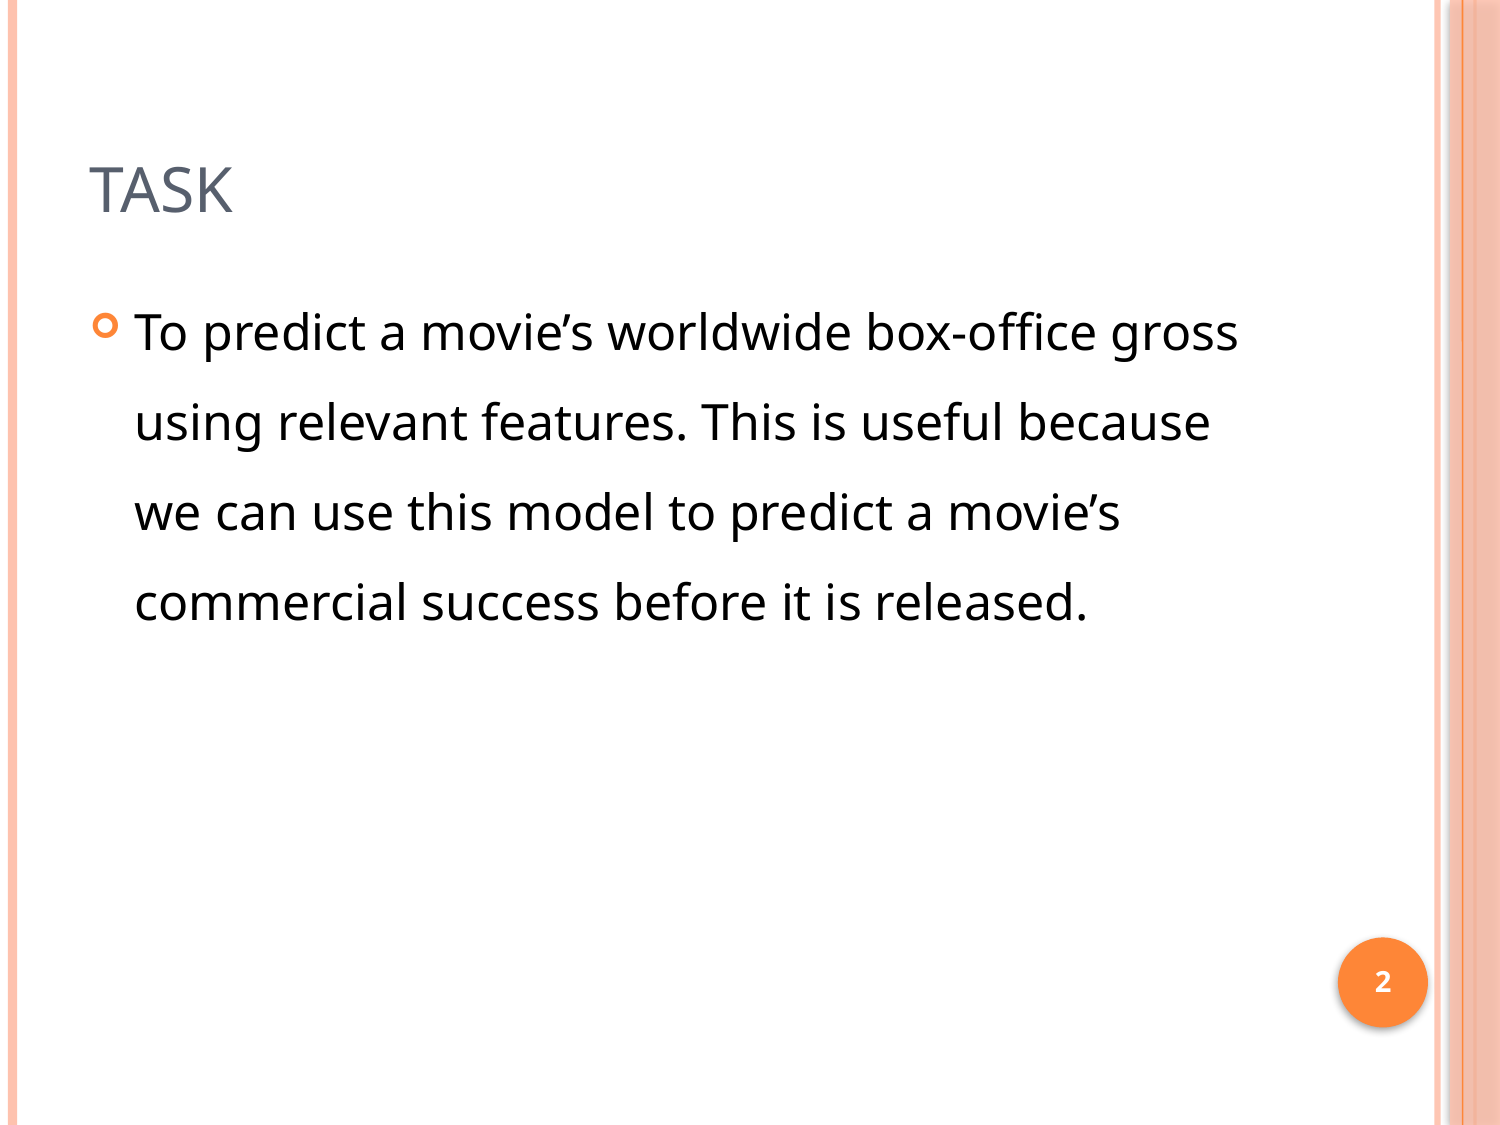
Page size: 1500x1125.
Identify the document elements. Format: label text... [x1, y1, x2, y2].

slide_number 2 [1333, 940, 1434, 1027]
title Task [75, 45, 1300, 233]
list To predict a movie’s worldwide box-office gross using relevant features. This is useful because we can use this model to predict a movie’s commercial success before it is released. [75, 262, 1300, 1062]
